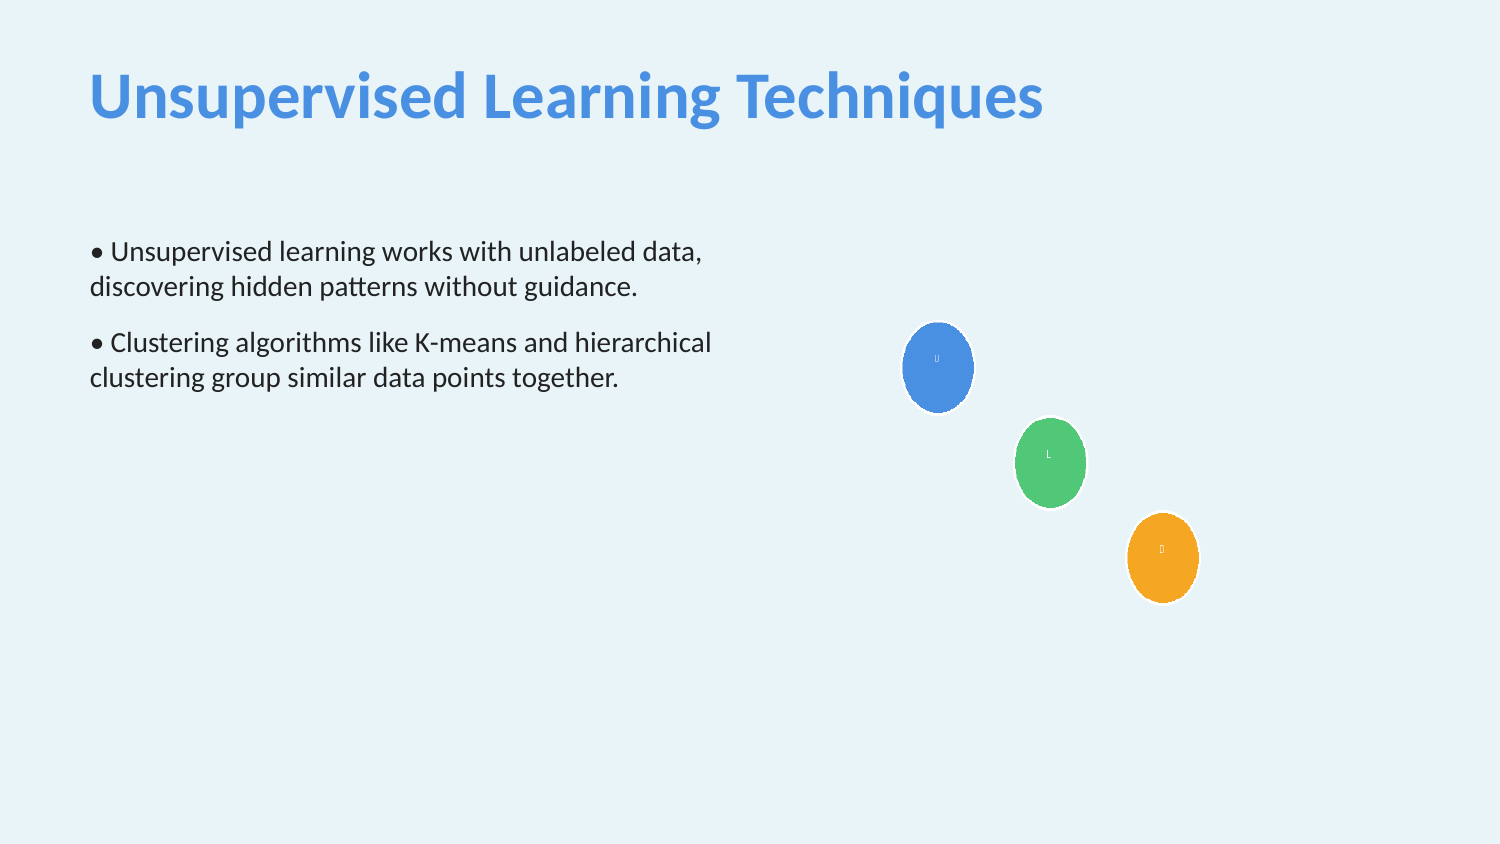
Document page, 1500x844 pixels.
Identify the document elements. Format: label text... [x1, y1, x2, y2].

text_box Unsupervised Learning Techniques [74, 44, 1425, 225]
picture [824, 224, 1426, 796]
text_box • Unsupervised learning works with unlabeled data, discovering hidden patterns without guidance. • Clustering algorithms like K-means and hierarchical clustering group similar data points together. [74, 225, 750, 401]
